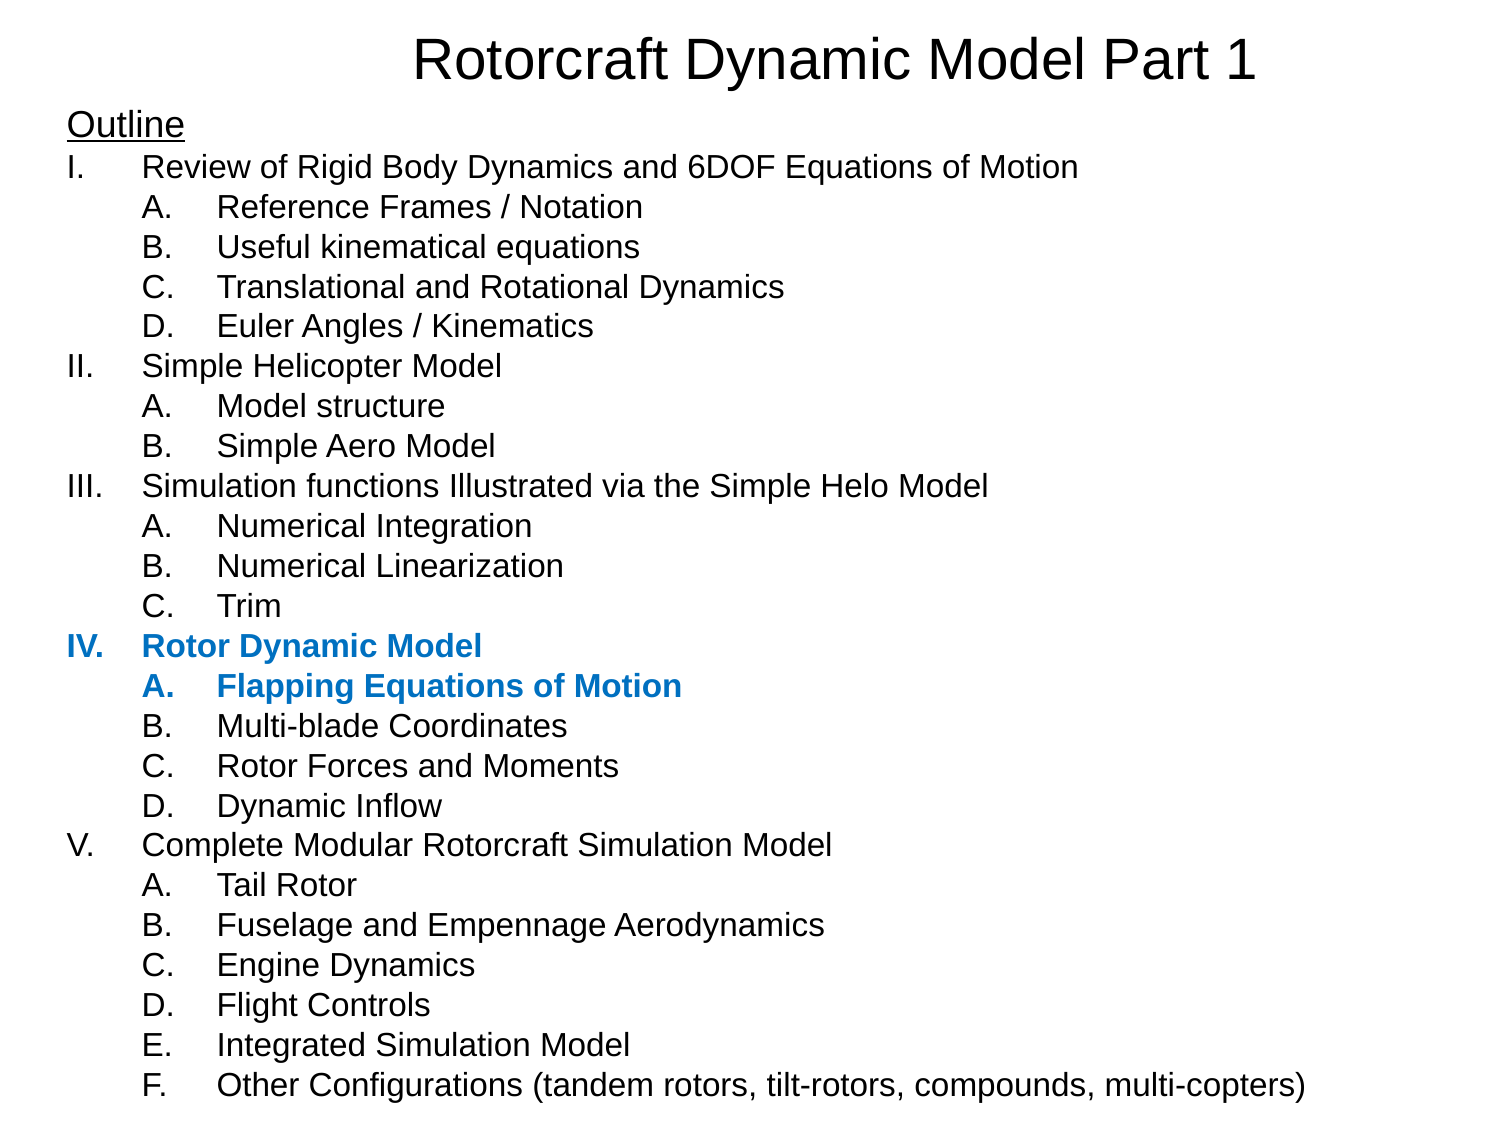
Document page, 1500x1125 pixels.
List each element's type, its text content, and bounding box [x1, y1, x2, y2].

text_box Rotorcraft Dynamic Model Part 1 [397, 14, 1275, 92]
text_box Outline Review of Rigid Body Dynamics and 6DOF Equations of Motion Reference Frames / Notation Useful kinematical equations Translational and Rotational Dynamics Euler Angles / Kinematics Simple Helicopter Model Model structure Simple Aero Model Simulation functions Illustrated via the Simple Helo Model Numerical Integration Numerical Linearization Trim Rotor Dynamic Model Flapping Equations of Motion Multi-blade Coordinates Rotor Forces and Moments Dynamic Inflow Complete Modular Rotorcraft Simulation Model Tail Rotor Fuselage and Empennage Aerodynamics Engine Dynamics Flight Controls Integrated Simulation Model Other Configurations (tandem rotors, tilt-rotors, compounds, multi-copters) [51, 92, 1342, 1111]
